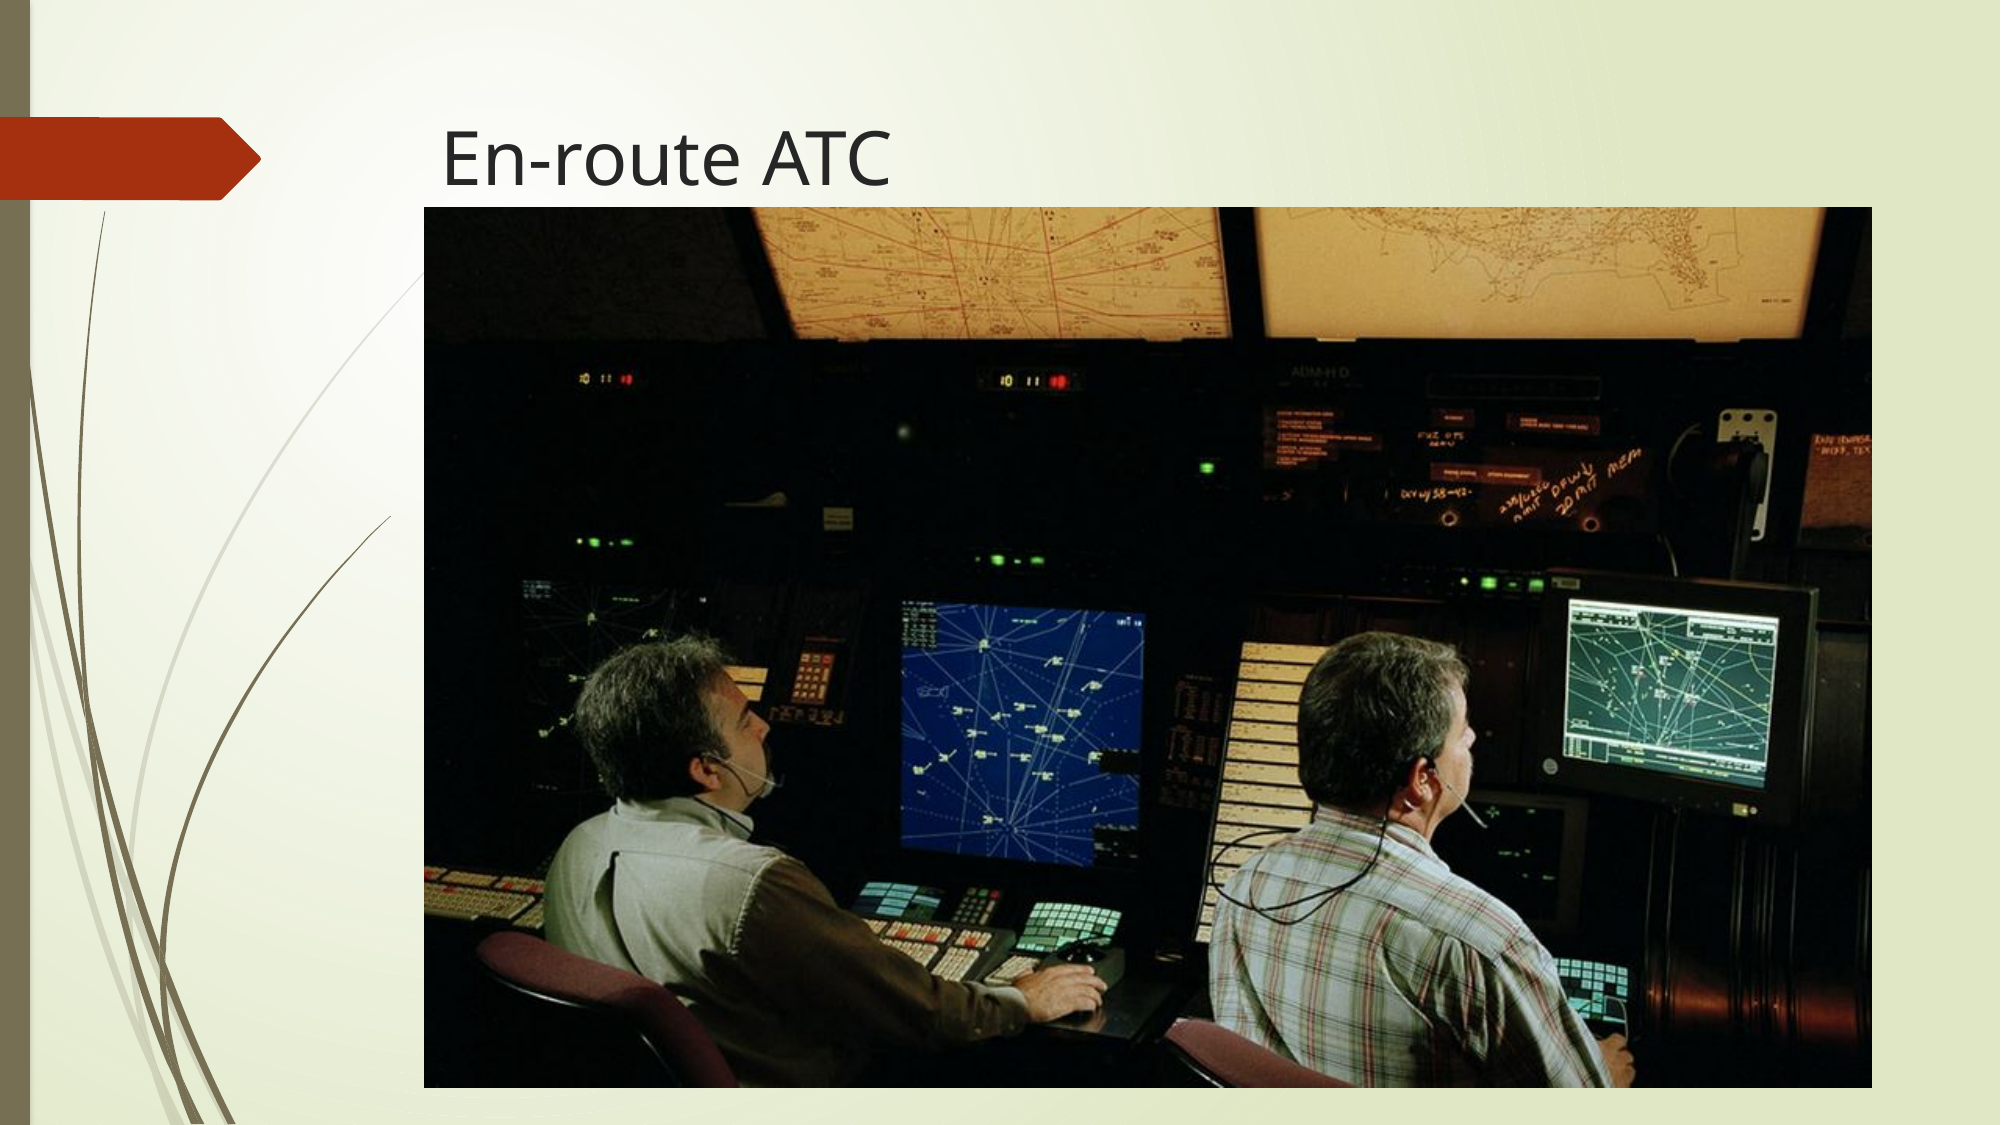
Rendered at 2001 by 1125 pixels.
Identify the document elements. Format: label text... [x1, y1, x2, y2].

title En-route ATC [425, 102, 1888, 313]
picture [424, 207, 1872, 1088]
